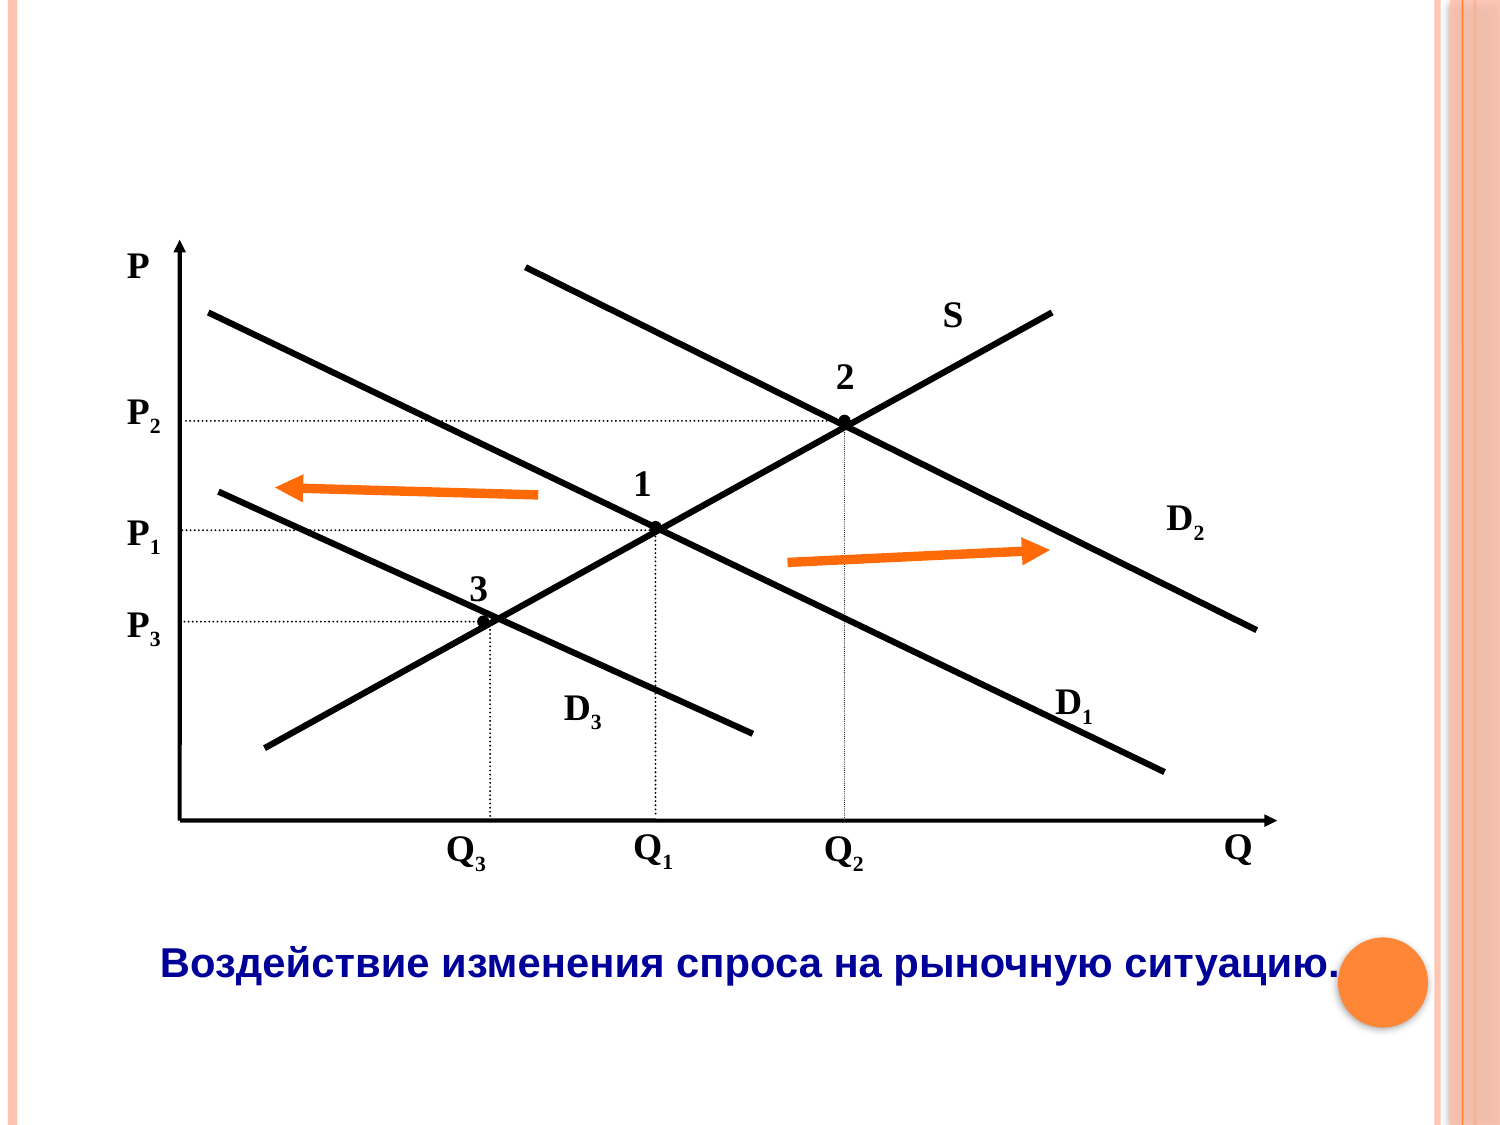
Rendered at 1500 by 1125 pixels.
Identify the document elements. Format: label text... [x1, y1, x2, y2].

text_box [123, 239, 1306, 894]
text_box Воздействие изменения спроса на рыночную ситуацию. [64, 928, 1447, 994]
